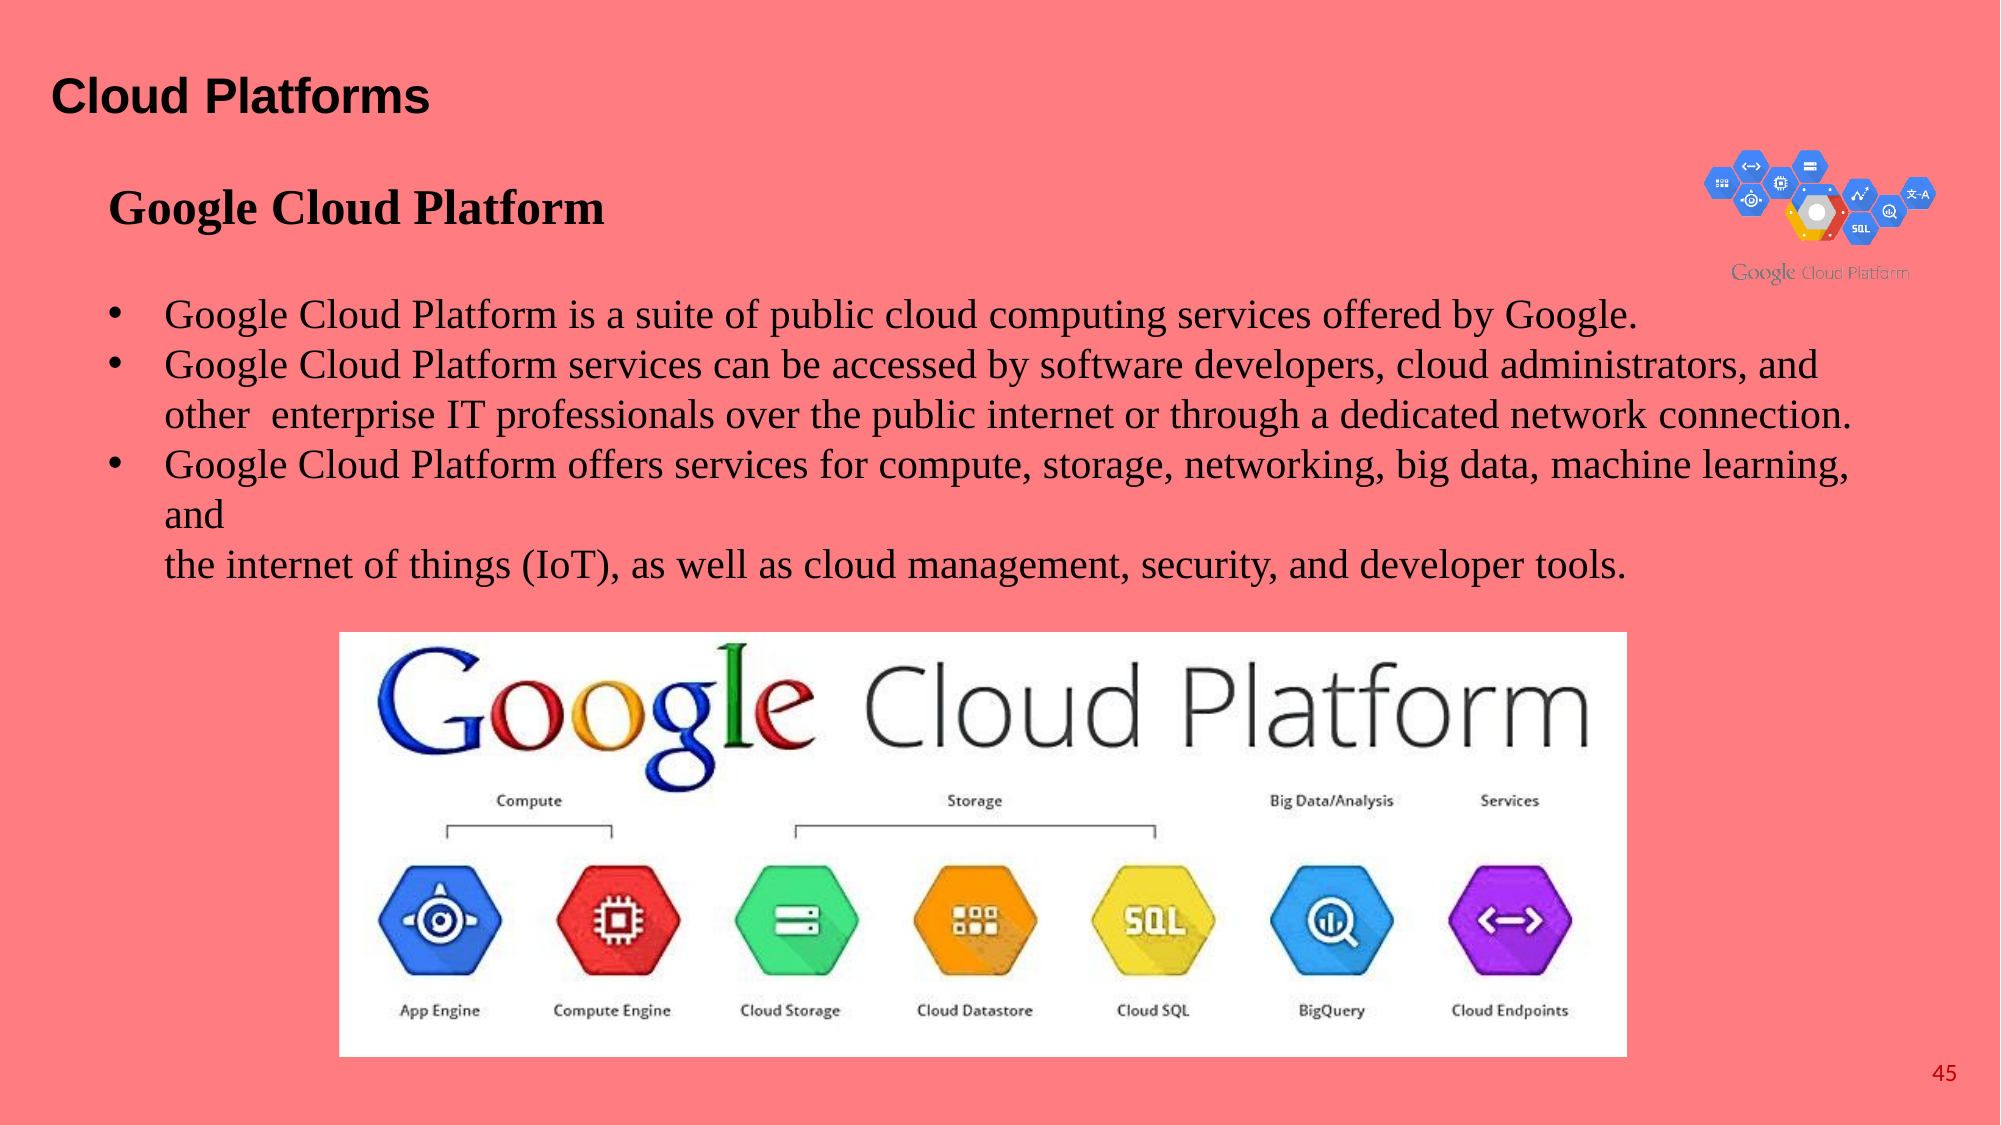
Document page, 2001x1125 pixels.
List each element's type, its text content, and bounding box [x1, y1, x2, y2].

slide_number 45 [1925, 1045, 1964, 1125]
title Cloud Platforms [48, 61, 433, 251]
text_box [1666, 144, 1973, 287]
text_box [339, 632, 1627, 1057]
text_box Google Cloud Platform Google Cloud Platform is a suite of public cloud computing services offered by Google. Google Cloud Platform services can be accessed by software developers, cloud administrators, and other enterprise IT professionals over the public internet or through a dedicated network connection. Google Cloud Platform offers services for compute, storage, networking, big data, machine learning, and the internet of things (IoT), as well as cloud management, security, and developer tools. [105, 172, 1915, 588]
